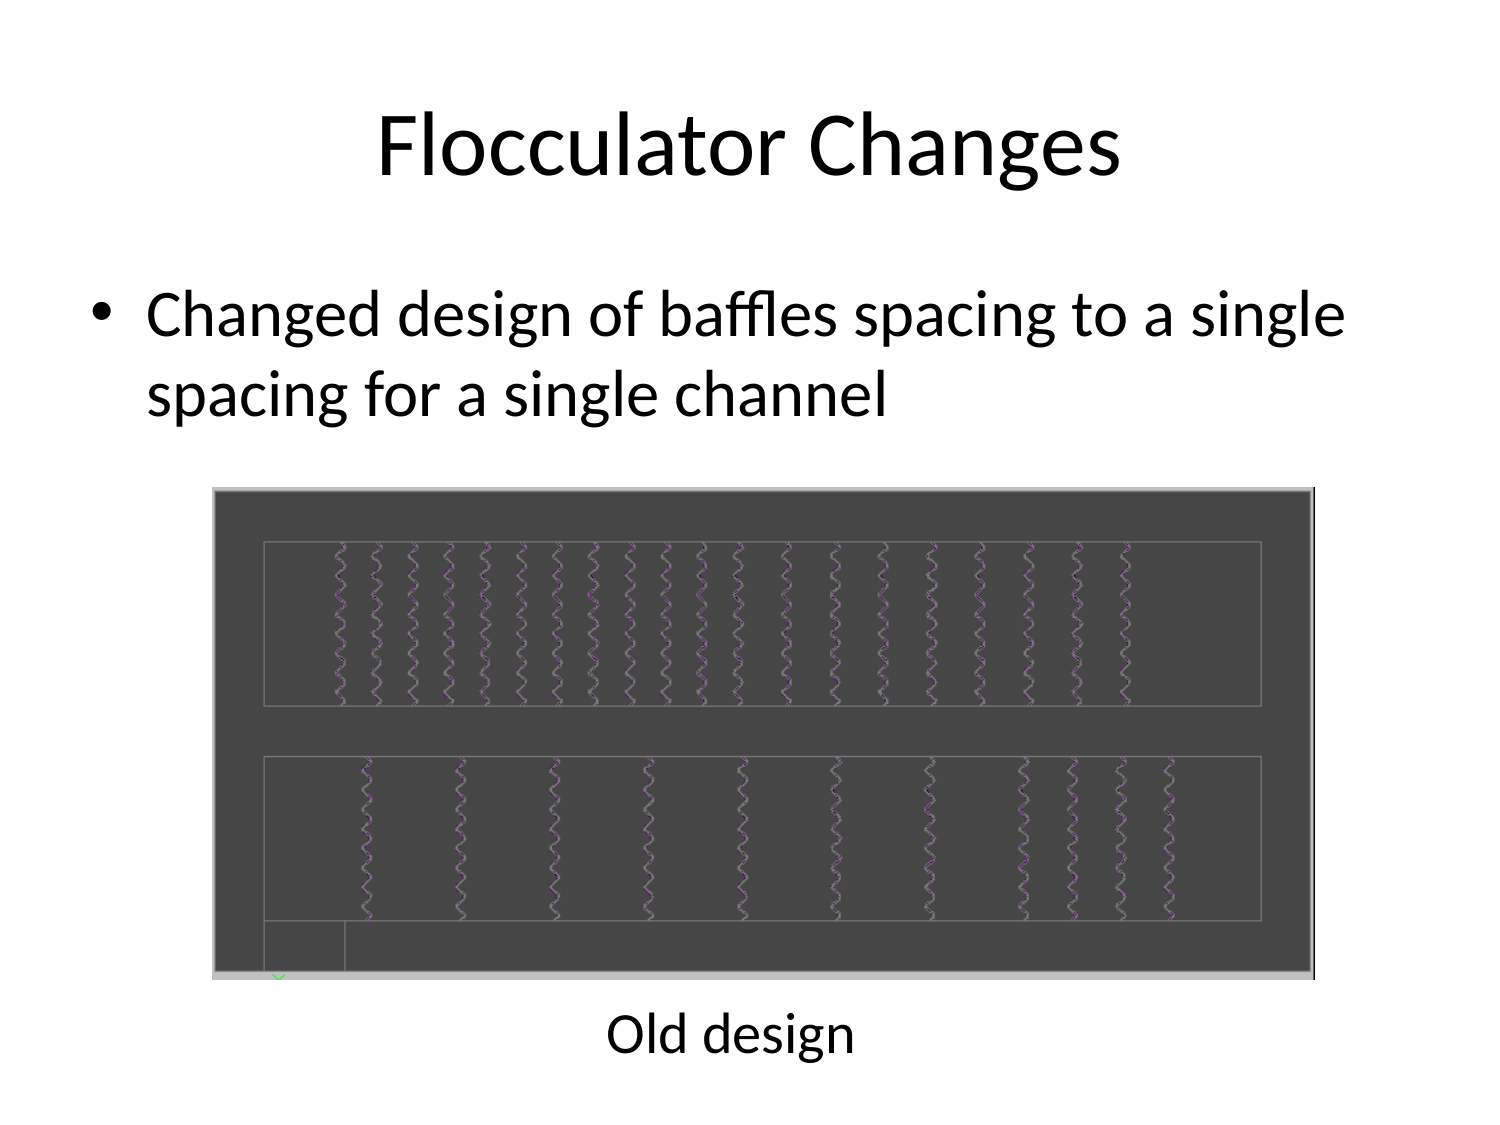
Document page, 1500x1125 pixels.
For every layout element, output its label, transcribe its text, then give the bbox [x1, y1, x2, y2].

picture [212, 487, 1315, 980]
title Flocculator Changes [75, 45, 1425, 233]
text_box Old design [112, 987, 1350, 1073]
list Changed design of baffles spacing to a single spacing for a single channel [75, 262, 1425, 500]
